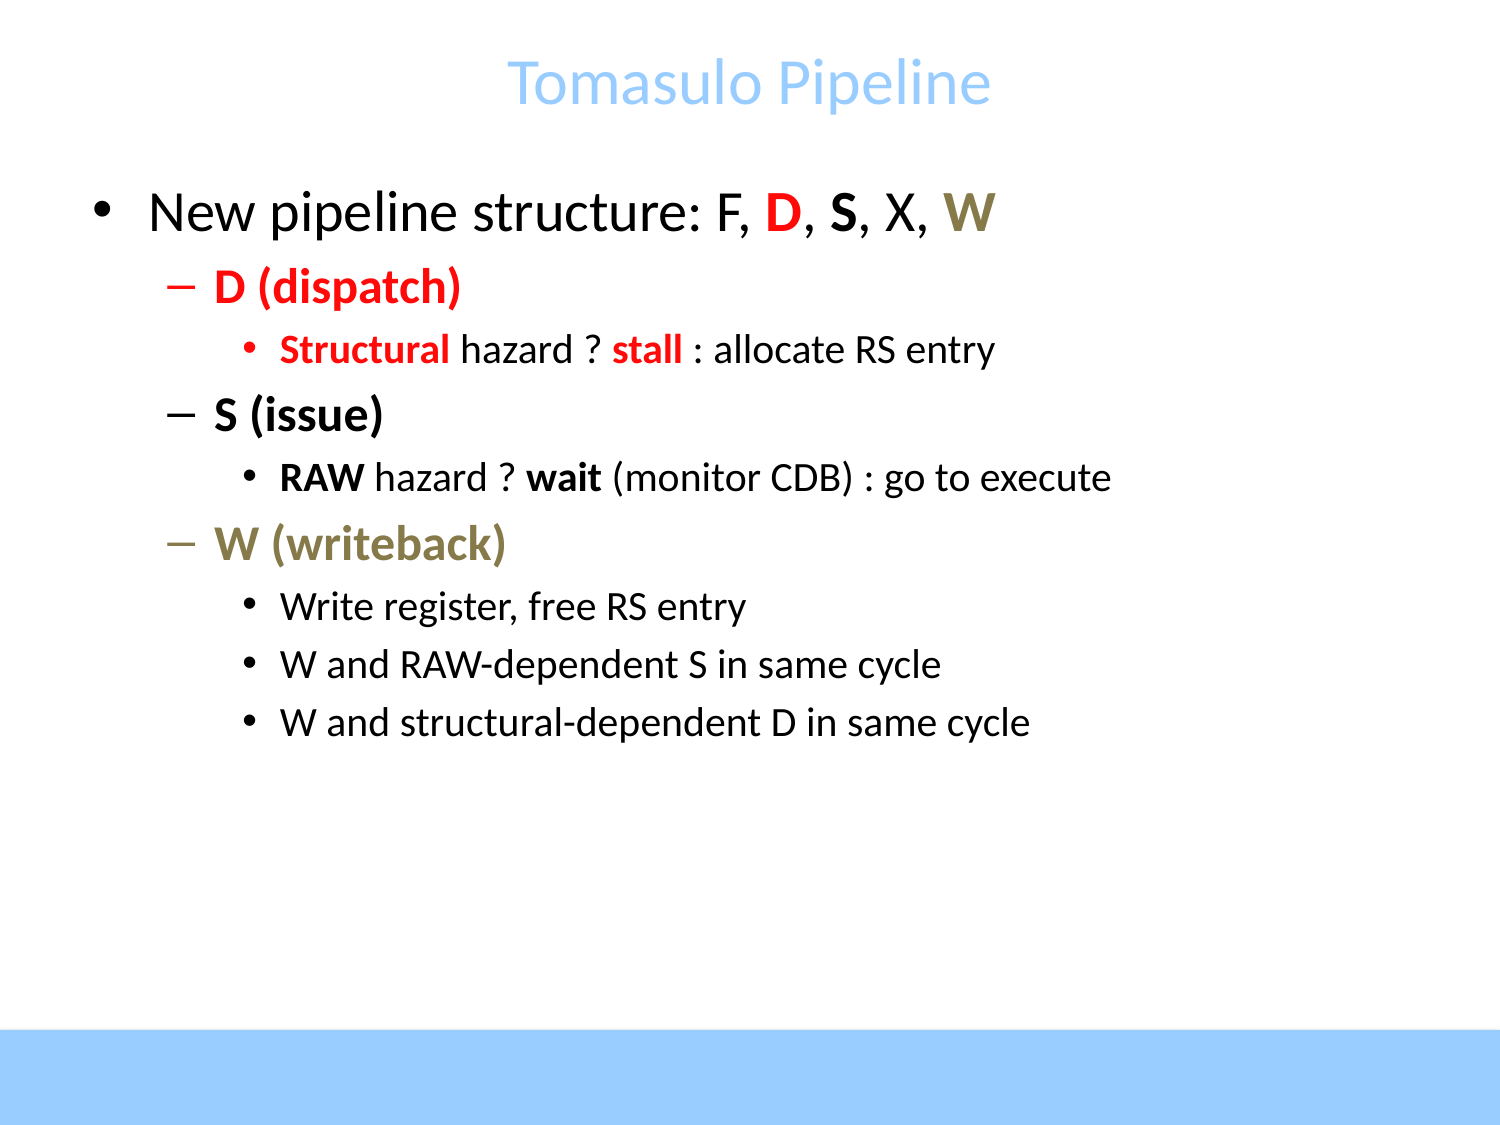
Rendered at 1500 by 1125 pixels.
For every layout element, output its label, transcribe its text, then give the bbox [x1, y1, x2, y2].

list New pipeline structure: F, D, S, X, W D (dispatch) Structural hazard ? stall : allocate RS entry S (issue) RAW hazard ? wait (monitor CDB) : go to execute W (writeback) Write register, free RS entry W and RAW-dependent S in same cycle W and structural-dependent D in same cycle [77, 165, 1428, 1000]
title Tomasulo Pipeline [0, 30, 1500, 126]
